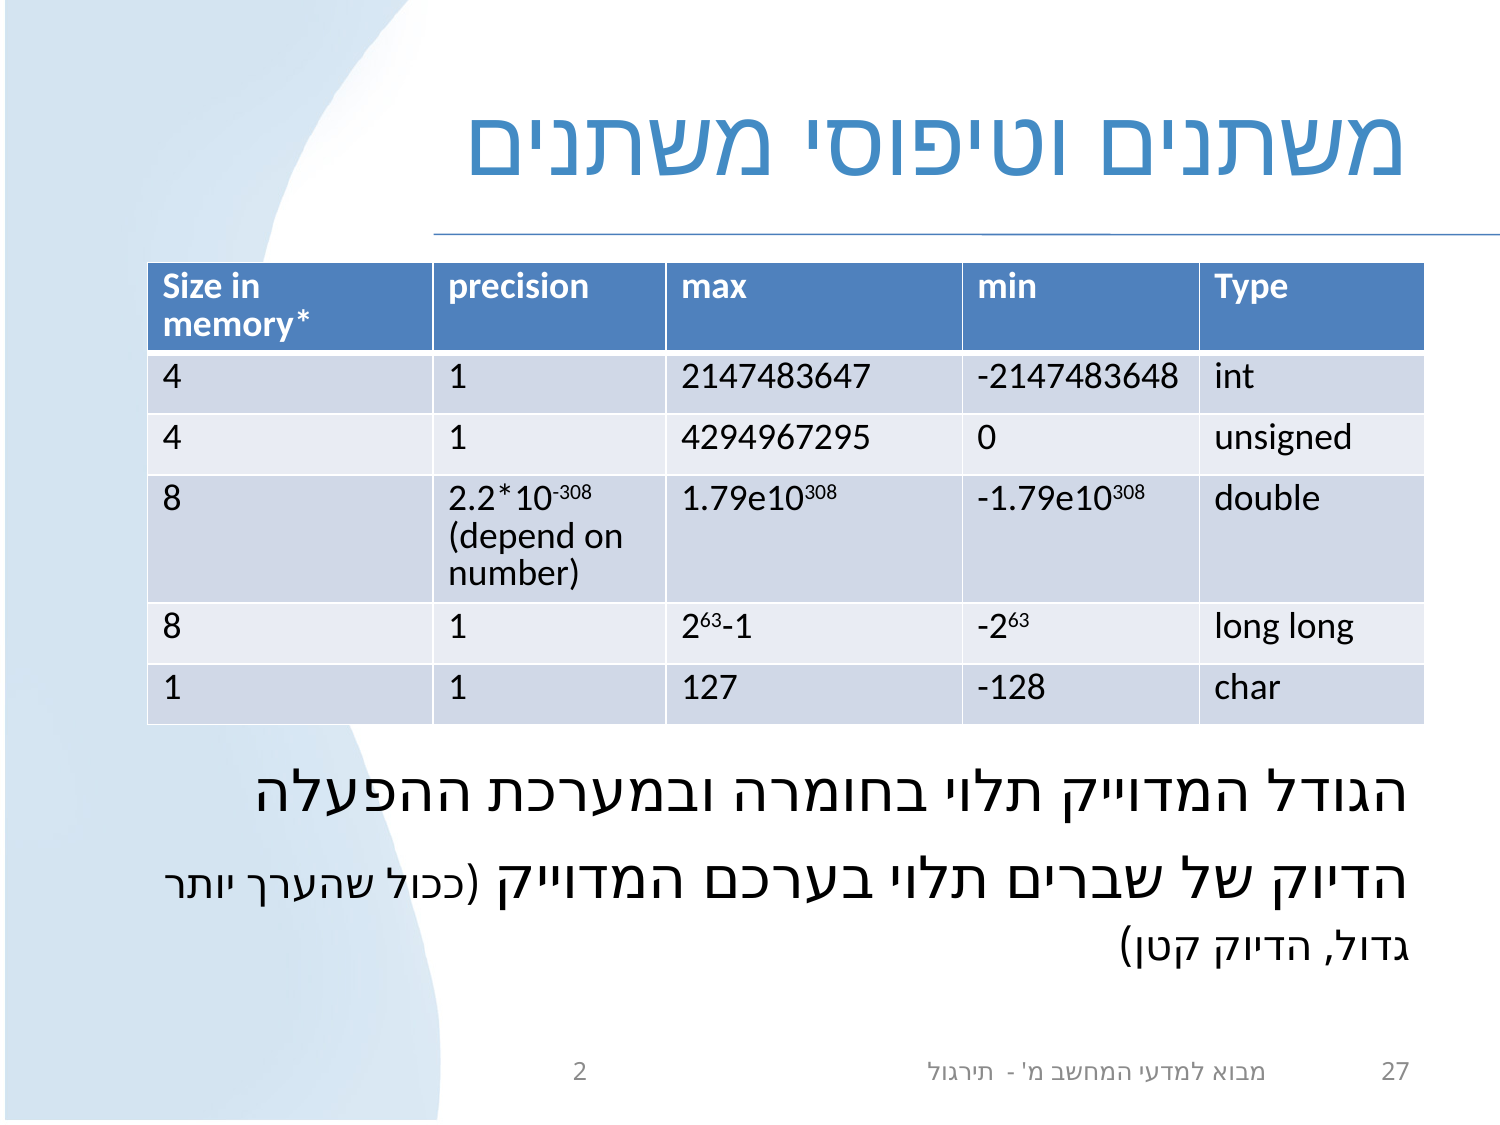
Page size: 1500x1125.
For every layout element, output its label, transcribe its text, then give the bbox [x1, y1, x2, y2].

table_cell -128 [963, 665, 1199, 724]
picture [0, 0, 1500, 1125]
table_cell 1 [434, 604, 665, 663]
table_header max [667, 263, 962, 350]
table_cell char [1200, 665, 1424, 724]
table_cell long long [1200, 604, 1424, 663]
table_cell 1 [434, 665, 665, 724]
table_cell 4 [148, 415, 432, 474]
title משתנים וטיפוסי משתנים [74, 44, 1426, 233]
table_header Size in memory* [148, 263, 432, 350]
table_cell 127 [667, 665, 962, 724]
table_cell 0 [963, 415, 1199, 474]
text_box הגודל המדוייק תלוי בחומרה ובמערכת ההפעלה הדיוק של שברים תלוי בערכם המדוייק (ככול שהערך יותר גדול, הדיוק קטן) [74, 751, 1425, 988]
table_cell 2147483647 [667, 356, 962, 413]
table_cell 8 [148, 604, 432, 663]
table_cell 1 [148, 665, 432, 724]
table_header precision [434, 263, 665, 350]
table_header min [963, 263, 1199, 350]
table_cell -263 [963, 604, 1199, 663]
table_cell 4 [148, 356, 432, 413]
table_cell 1 [434, 415, 665, 474]
table_cell 1 [434, 356, 665, 413]
table_cell -1.79e10308 [963, 476, 1199, 602]
table_cell int [1200, 356, 1424, 413]
table_cell -2147483648 [963, 356, 1199, 413]
footer מבוא למדעי המחשב מ' - תירגול 2 [512, 1042, 988, 1103]
slide_number 27 [1074, 1042, 1425, 1103]
table_cell unsigned [1200, 415, 1424, 474]
table_cell 2.2*10-308 (depend on number) [434, 476, 665, 602]
table_cell 263-1 [667, 604, 962, 663]
table_cell 1.79e10308 [667, 476, 962, 602]
table_cell 8 [148, 476, 432, 602]
table_cell double [1200, 476, 1424, 602]
table_header Type [1200, 263, 1424, 350]
table_cell 4294967295 [667, 415, 962, 474]
